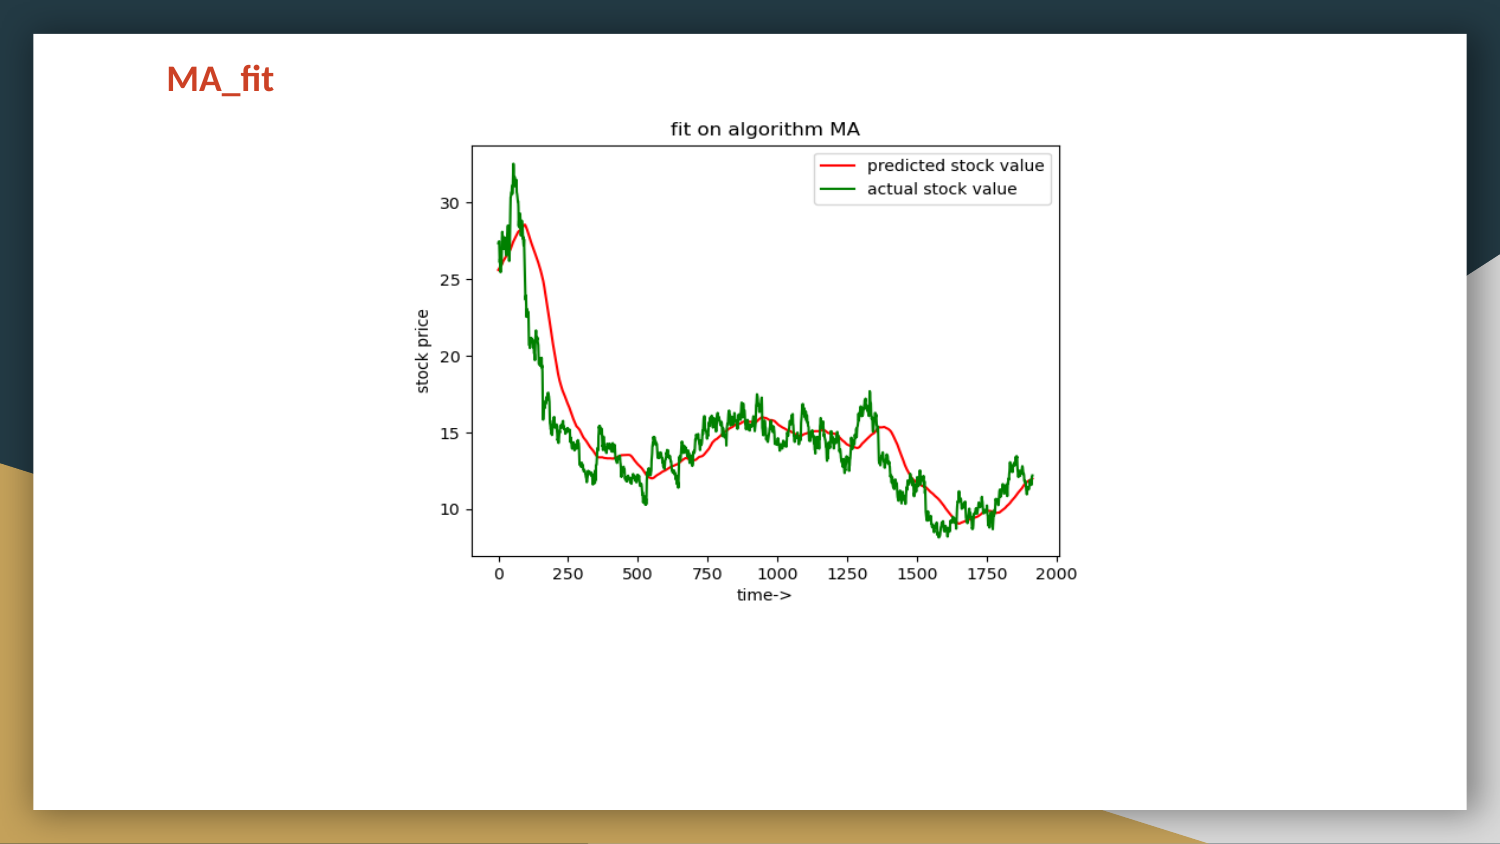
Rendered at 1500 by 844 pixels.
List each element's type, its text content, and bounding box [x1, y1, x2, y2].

text_box MA_fit [151, 39, 1178, 115]
picture [403, 105, 1097, 608]
